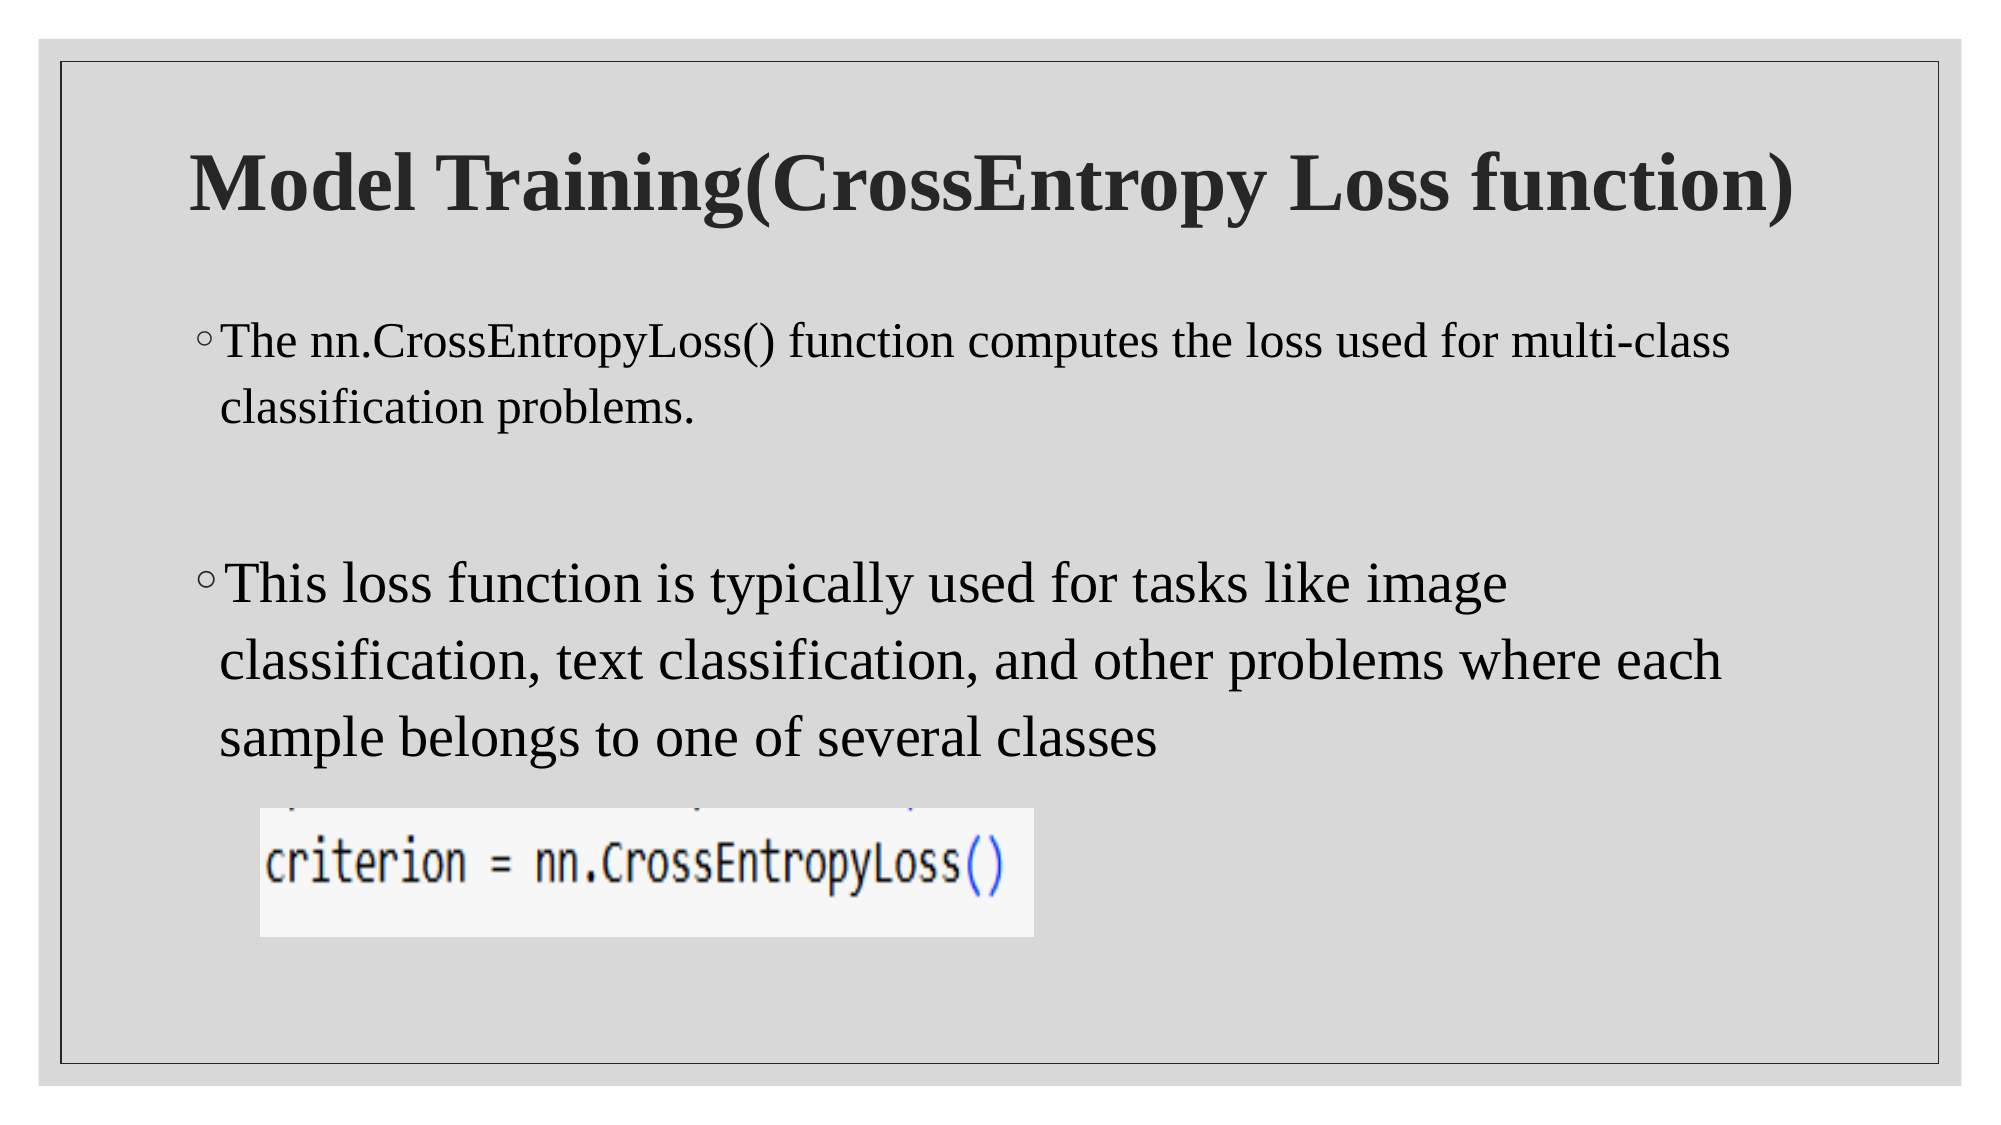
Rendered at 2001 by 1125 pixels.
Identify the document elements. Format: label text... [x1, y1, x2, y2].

list The nn.CrossEntropyLoss() function computes the loss used for multi-class classification problems. This loss function is typically used for tasks like image classification, text classification, and other problems where each sample belongs to one of several classes [174, 294, 1825, 977]
title Model Training(CrossEntropy Loss function) [174, 105, 1825, 262]
picture [260, 808, 1034, 937]
